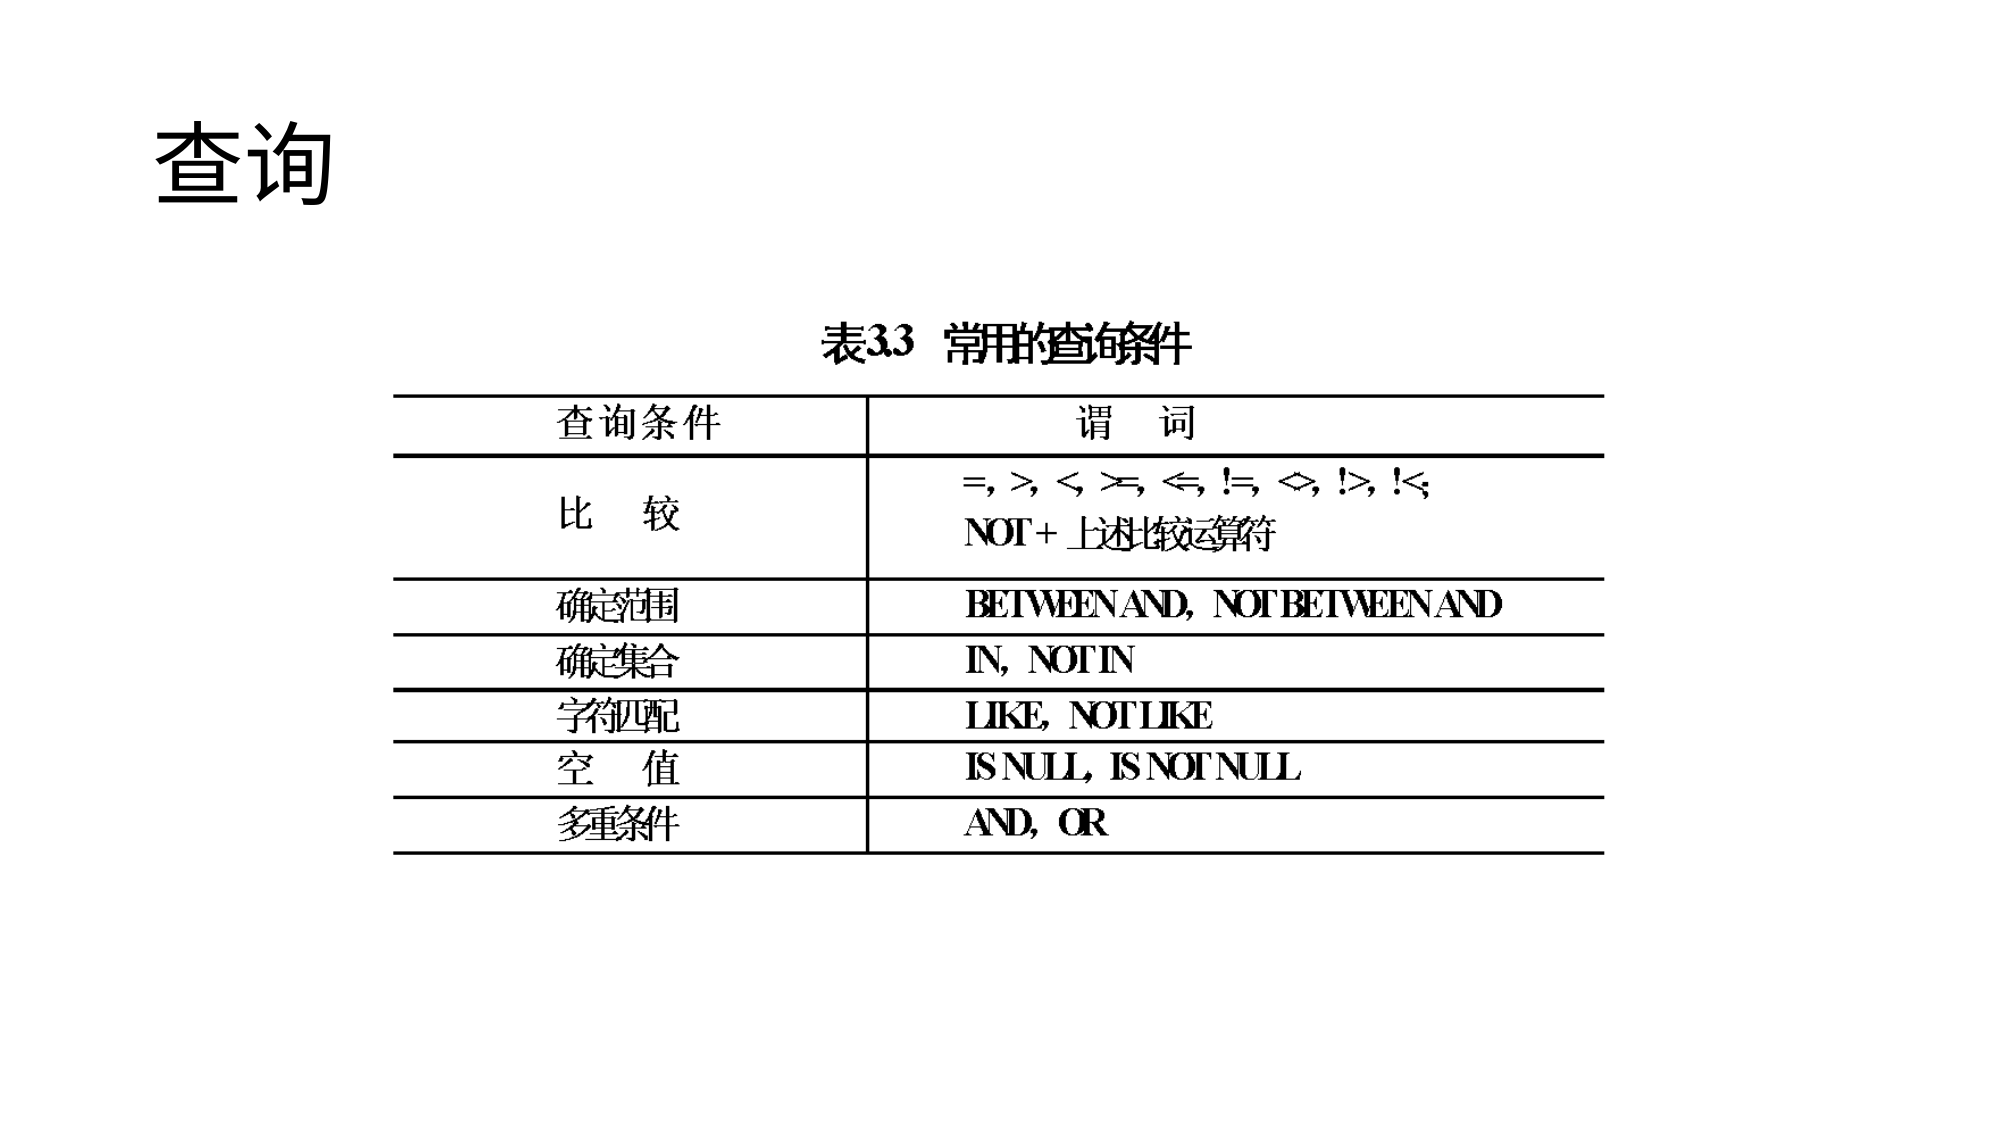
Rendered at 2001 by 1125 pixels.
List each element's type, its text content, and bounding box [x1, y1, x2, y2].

title 查询 [137, 59, 1863, 278]
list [148, 299, 1851, 1014]
